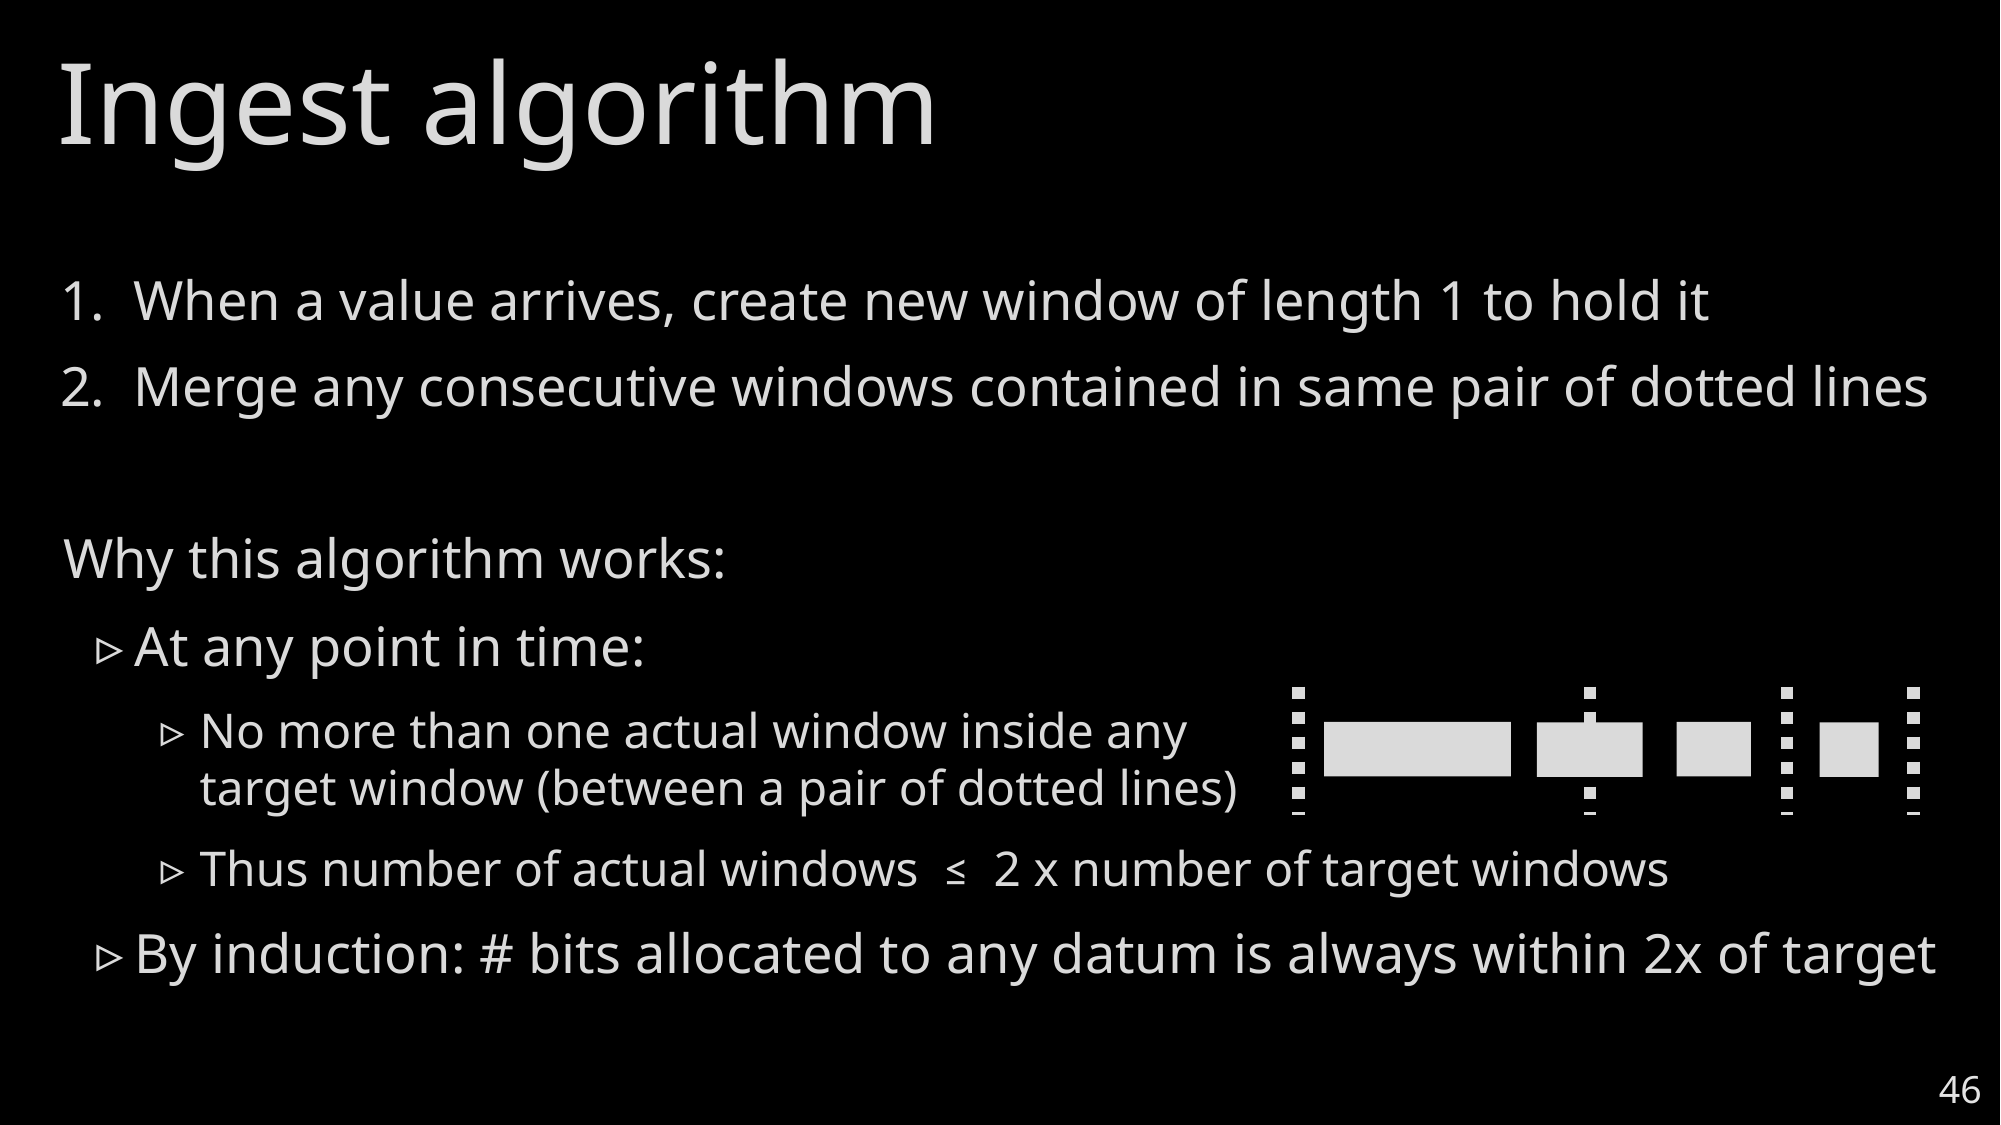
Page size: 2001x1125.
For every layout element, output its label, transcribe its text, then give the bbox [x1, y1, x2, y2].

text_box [1298, 686, 1914, 816]
list When a value arrives, create new window of length 1 to hold it Merge any consecutive windows contained in same pair of dotted lines Why this algorithm works: At any point in time: No more than one actual window inside any target window (between a pair of dotted lines) Thus number of actual windows ≤ 2 x number of target windows By induction: # bits allocated to any datum is always within 2x of target [34, 258, 1966, 1061]
slide_number 46 [1546, 1061, 1997, 1122]
title Ingest algorithm [41, 0, 1962, 218]
